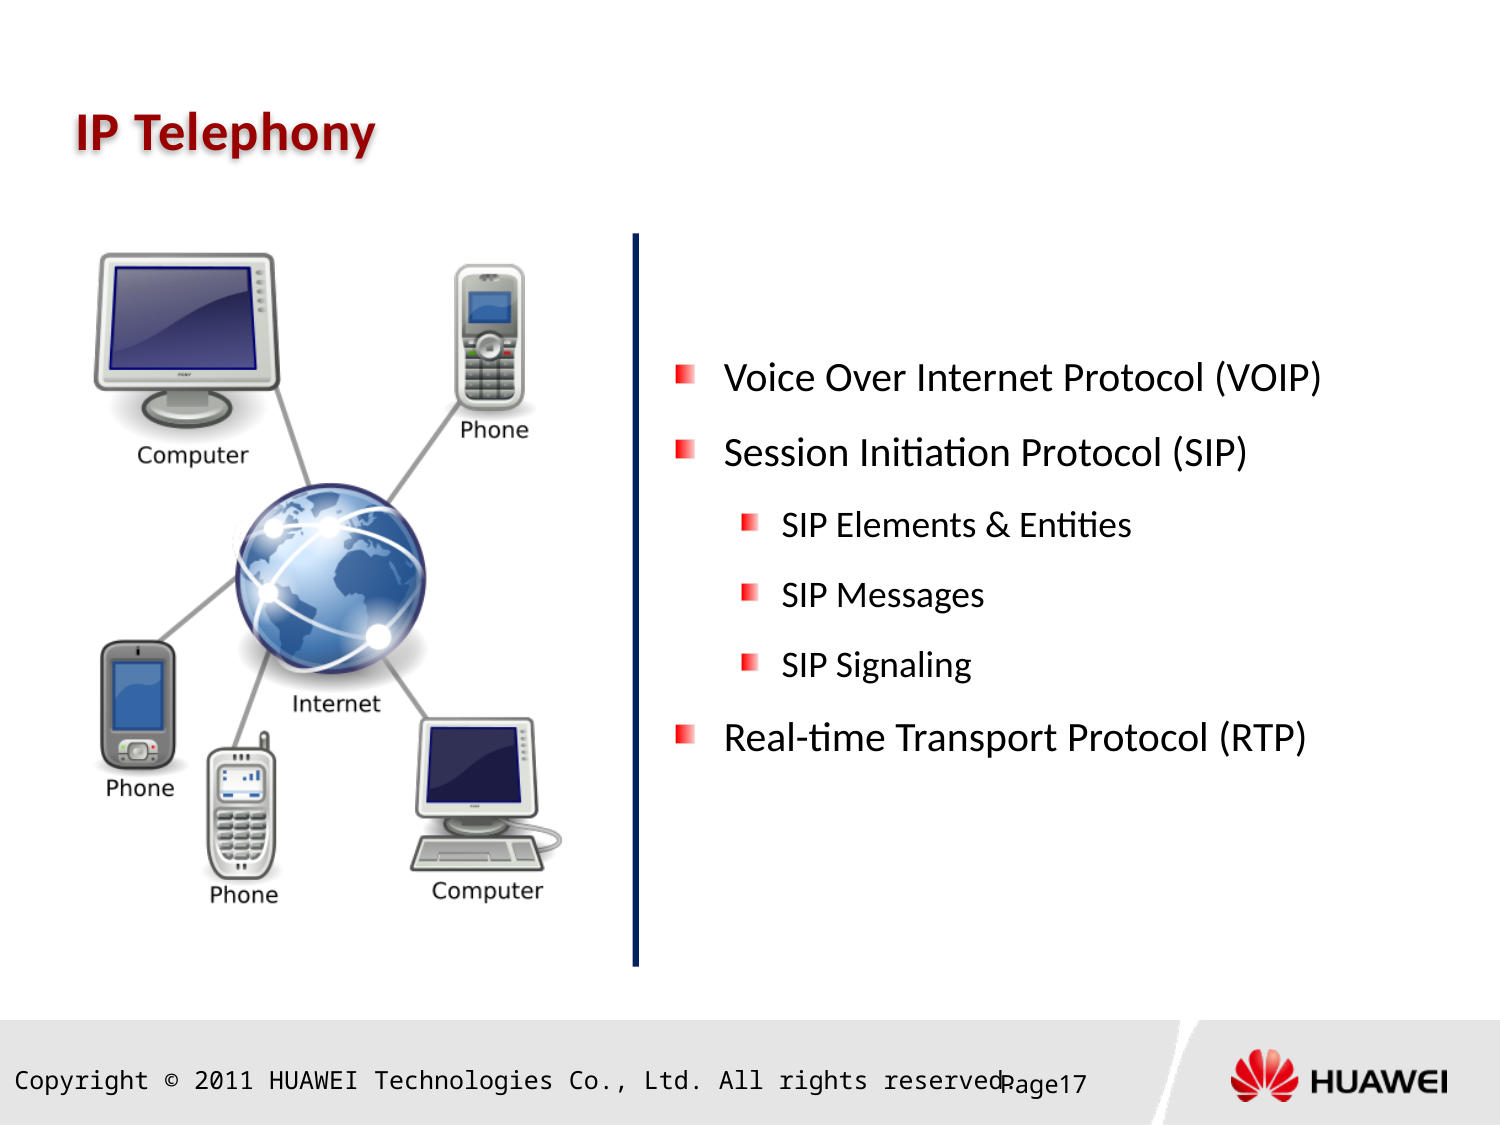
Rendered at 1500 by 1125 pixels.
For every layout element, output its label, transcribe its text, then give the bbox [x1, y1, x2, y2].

picture [740, 582, 760, 603]
list Voice Over Internet Protocol (VOIP) Session Initiation Protocol (SIP) SIP Elements & Entities SIP Messages SIP Signaling Real-time Transport Protocol (RTP) [660, 283, 1389, 827]
picture [61, 221, 585, 961]
picture [992, 1077, 999, 1087]
picture [0, 1020, 1500, 1125]
picture [674, 438, 697, 461]
picture [740, 512, 760, 533]
picture [674, 363, 697, 386]
picture [674, 723, 697, 746]
slide_number Page16 [999, 1070, 1351, 1125]
text_box IP Telephony [45, 88, 1441, 170]
picture [740, 652, 760, 673]
